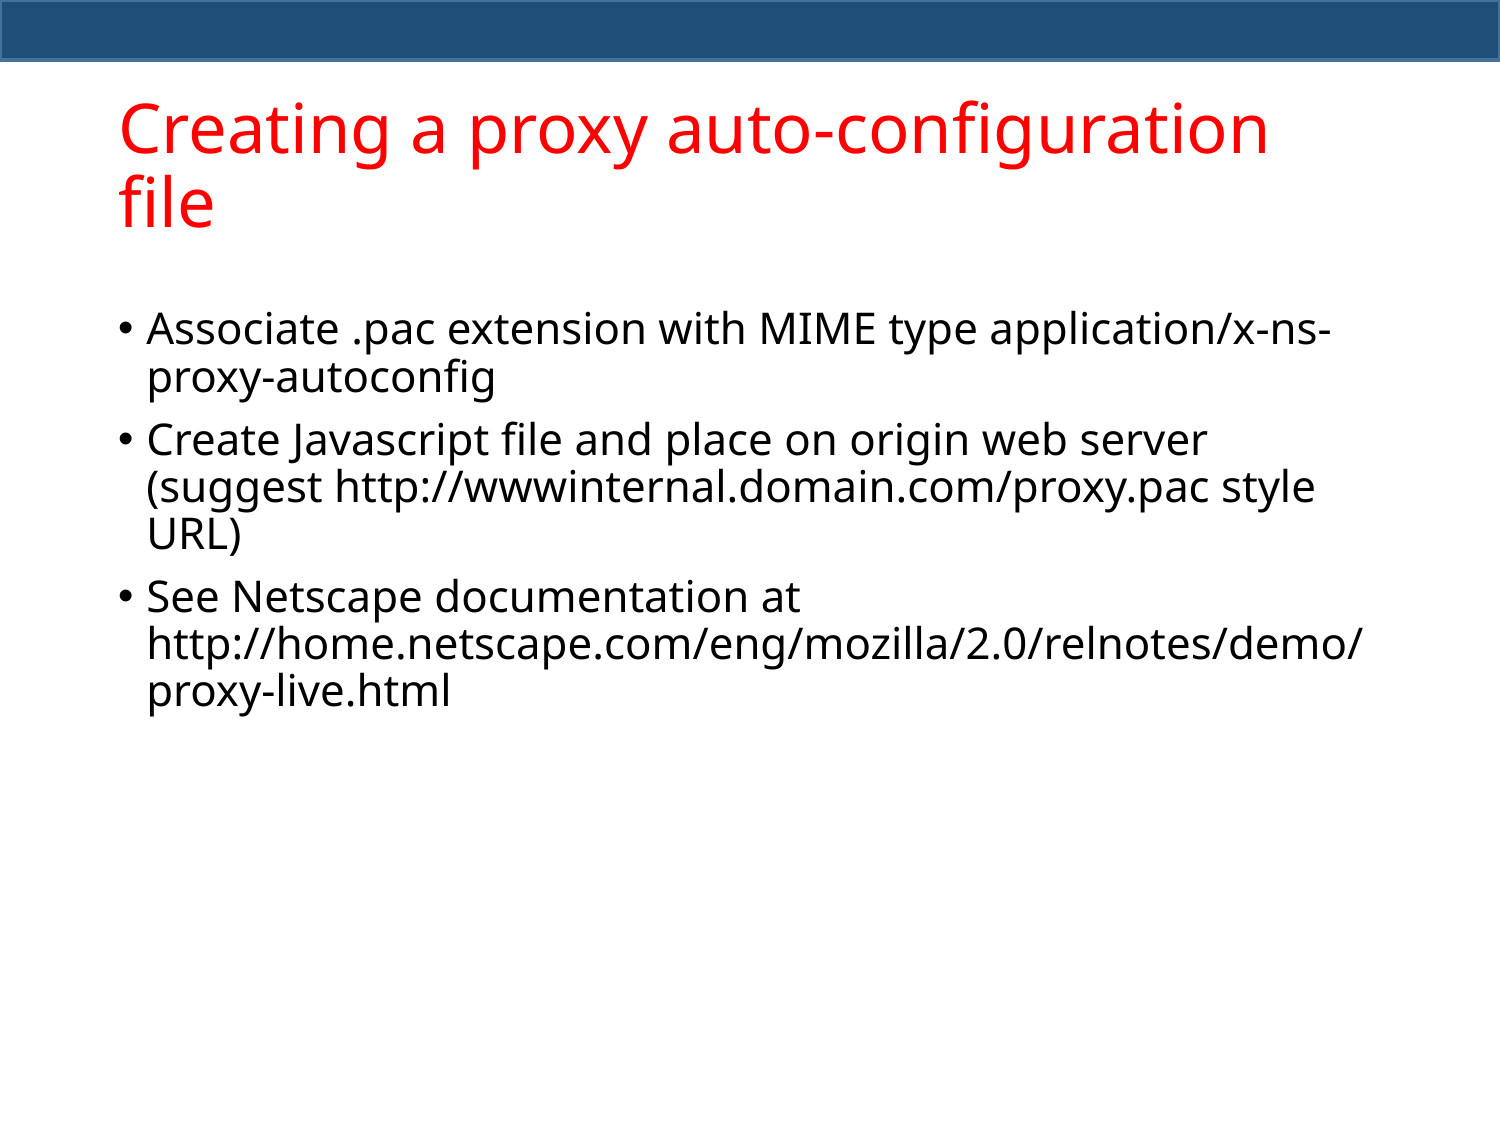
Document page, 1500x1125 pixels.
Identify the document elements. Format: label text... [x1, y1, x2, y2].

title Creating a proxy auto-configuration file [103, 59, 1397, 278]
list Associate .pac extension with MIME type application/x-ns-proxy-autoconfig Create Javascript file and place on origin web server (suggest http://wwwinternal.domain.com/proxy.pac style URL) See Netscape documentation at http://home.netscape.com/eng/mozilla/2.0/relnotes/demo/proxy-live.html [103, 299, 1397, 1014]
